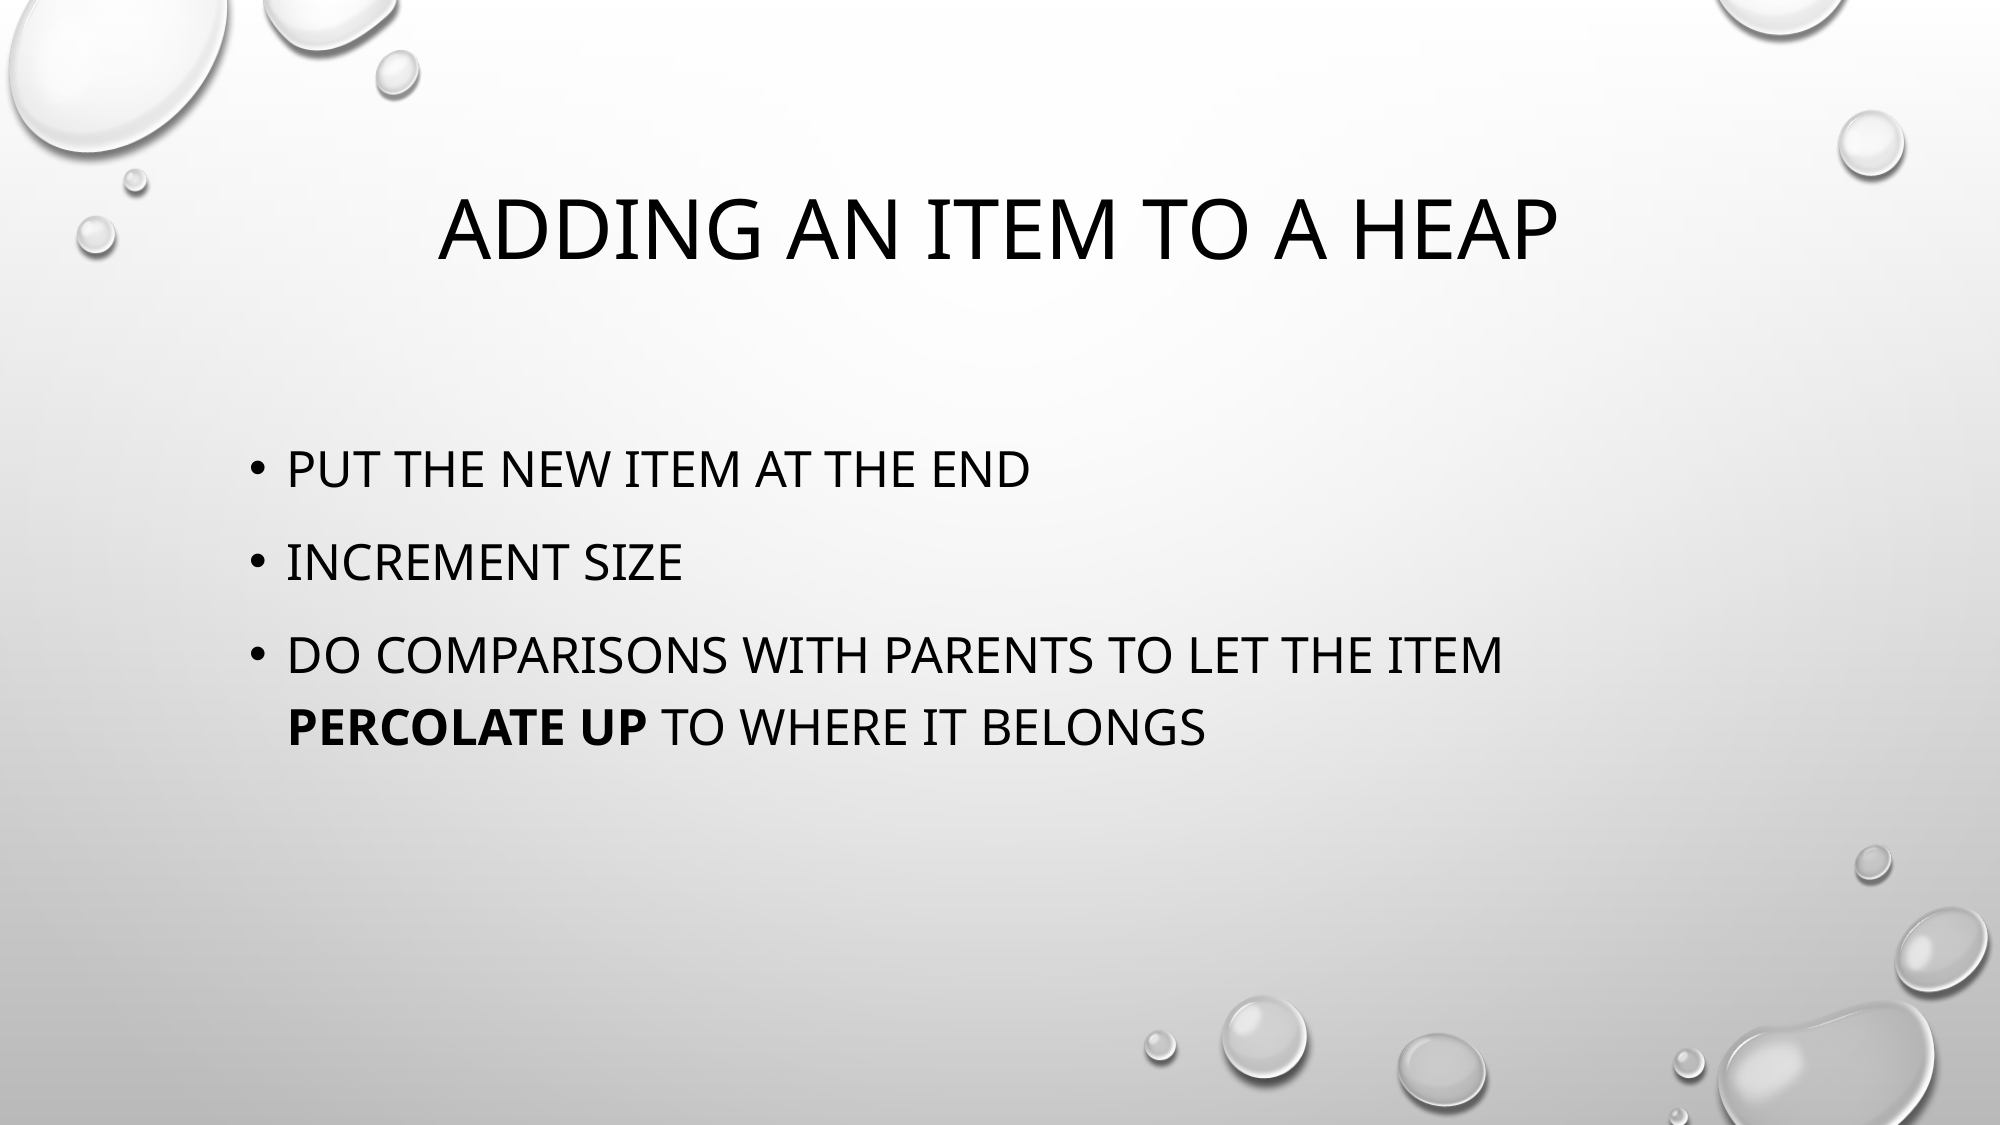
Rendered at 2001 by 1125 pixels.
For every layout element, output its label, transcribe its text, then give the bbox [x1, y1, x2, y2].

list Put the new item at the end Increment size Do comparisons with parents to let the item percolate up to where it belongs [234, 418, 1796, 980]
title Adding an item to a heap [149, 101, 1851, 364]
picture [0, 0, 2000, 1125]
